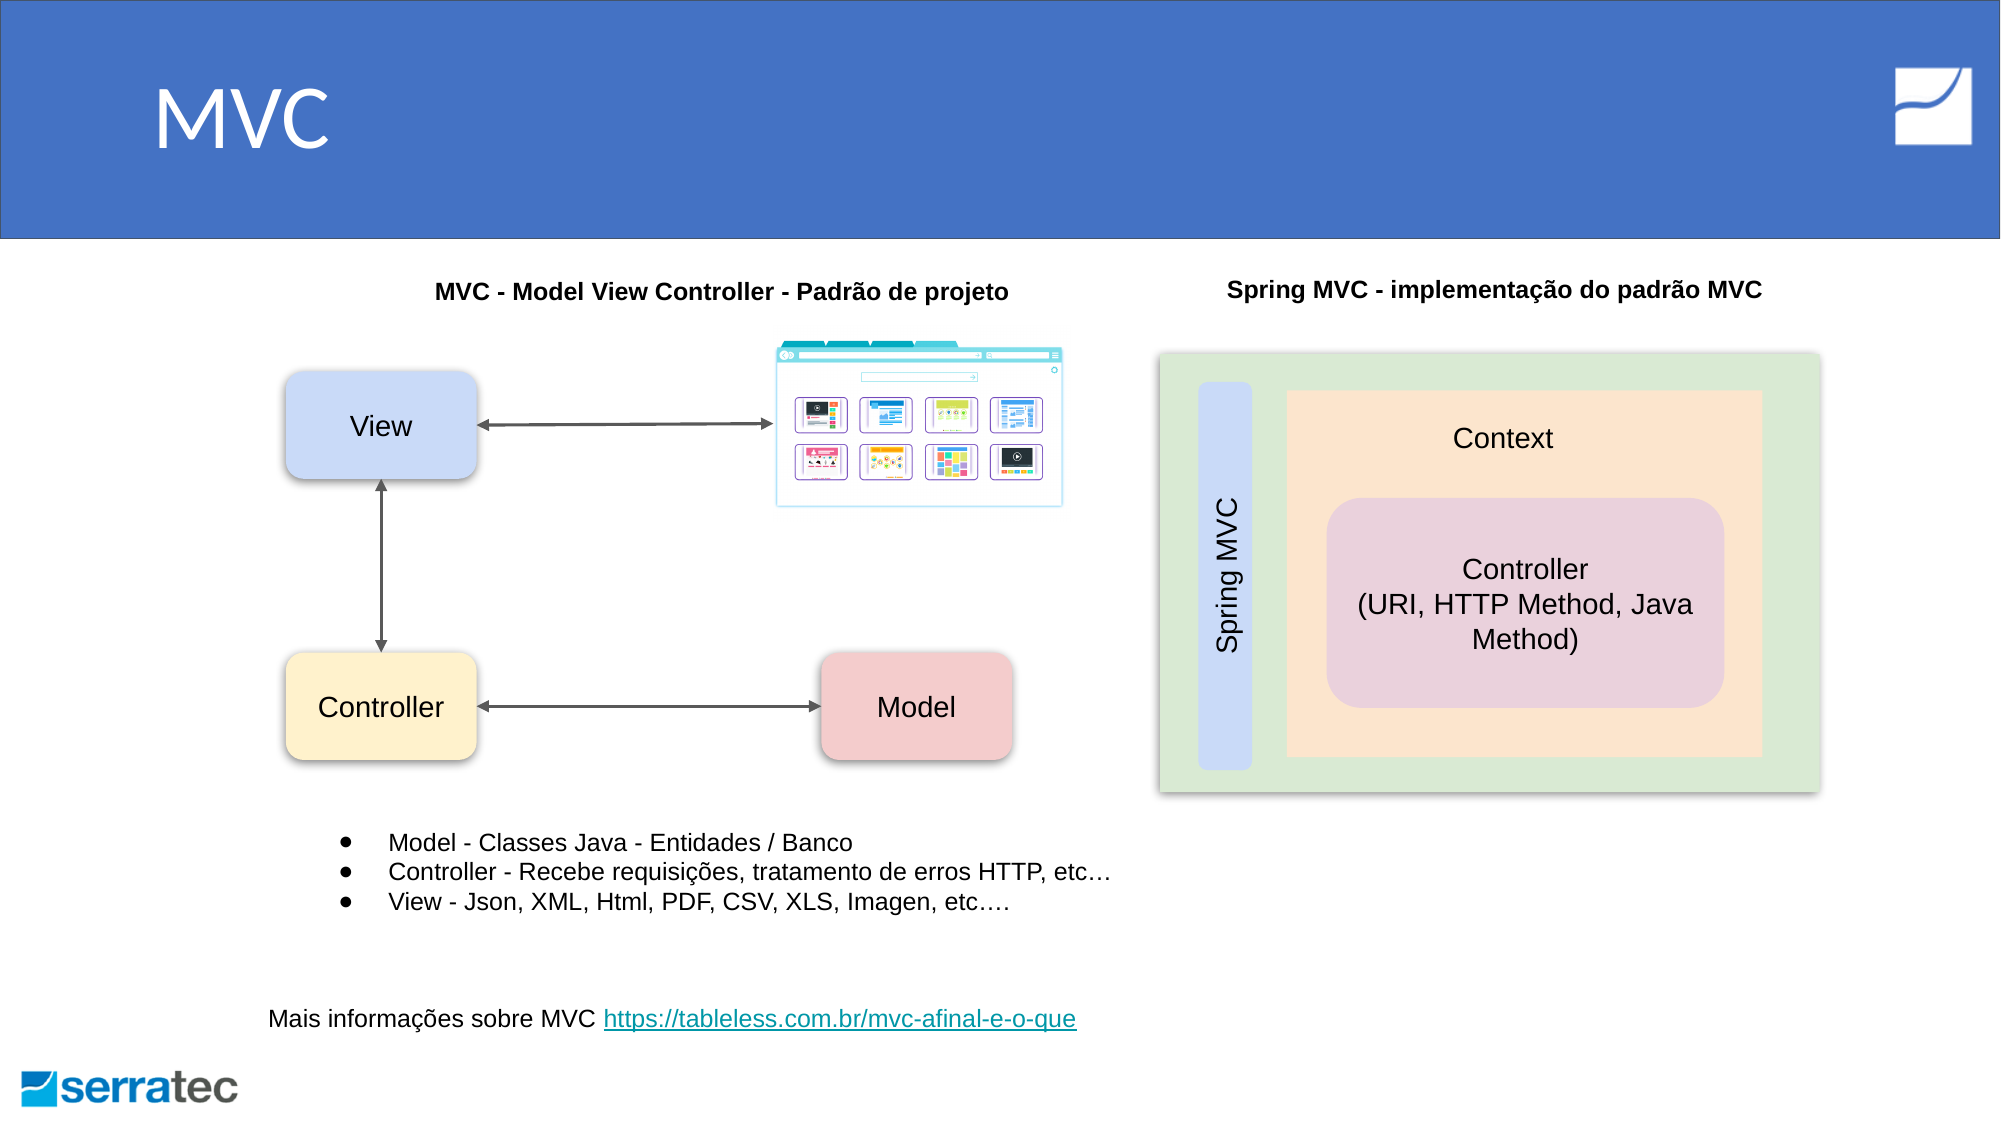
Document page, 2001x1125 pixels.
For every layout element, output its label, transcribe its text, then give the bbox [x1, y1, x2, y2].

text_box Mais informações sobre MVC https://tableless.com.br/mvc-afinal-e-o-que [253, 987, 1152, 1063]
title MVC [137, 9, 1863, 228]
text_box MVC - Model View Controller - Padrão de projeto [273, 260, 1161, 351]
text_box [285, 325, 1071, 761]
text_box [1159, 353, 1820, 793]
picture [1895, 65, 1976, 148]
picture [14, 1064, 247, 1113]
text_box Spring MVC - implementação do padrão MVC [1145, 258, 1846, 349]
text_box Model - Classes Java - Entidades / Banco Controller - Recebe requisições, tratamento de erros HTTP, etc… View - Json, XML, Html, PDF, CSV, XLS, Imagen, etc…. [298, 811, 1354, 969]
